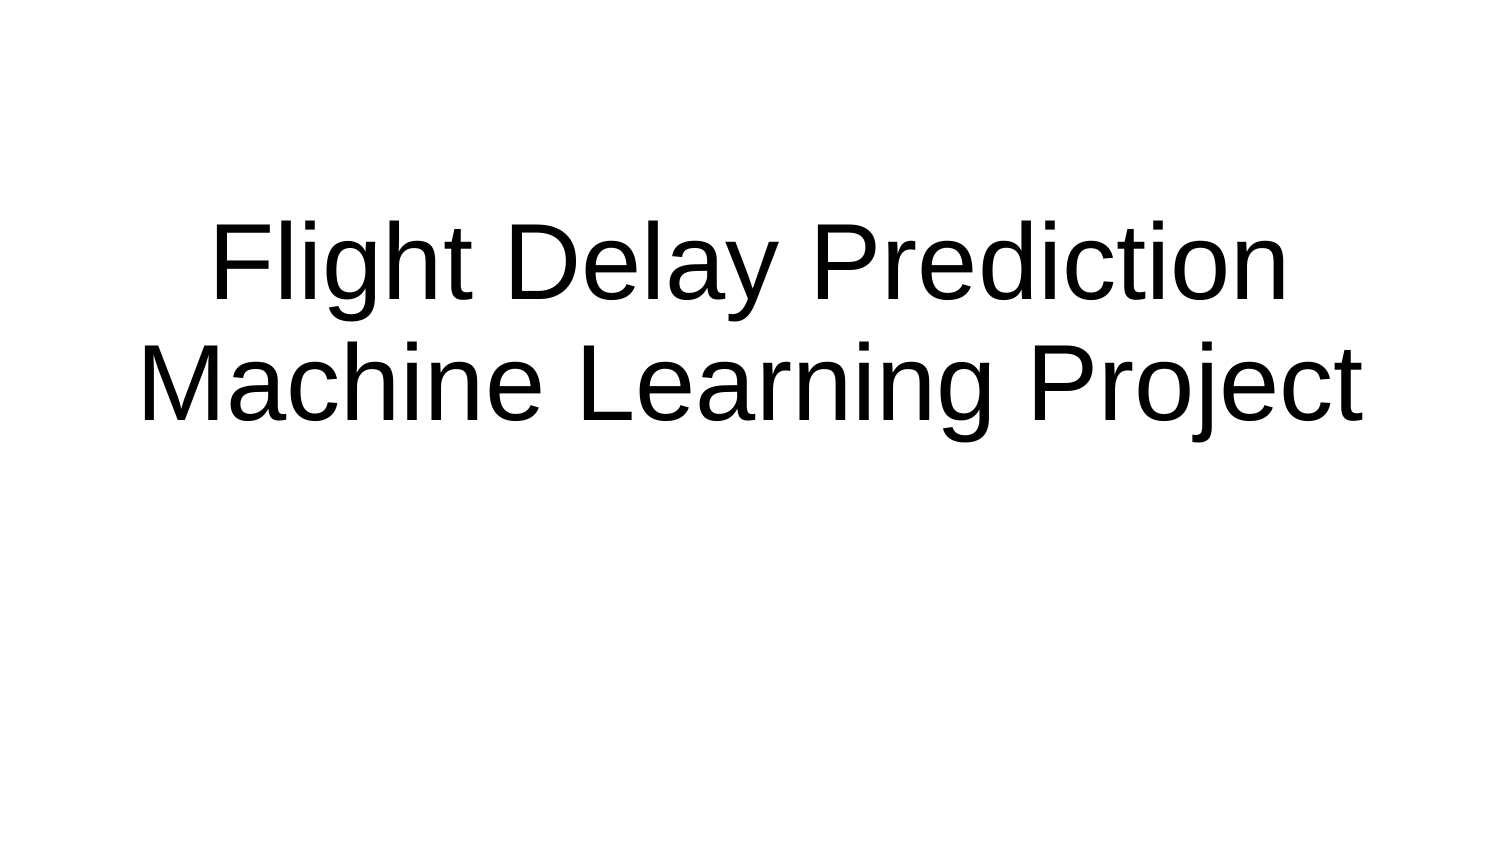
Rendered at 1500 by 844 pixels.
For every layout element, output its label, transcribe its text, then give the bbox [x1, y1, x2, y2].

title Flight Delay Prediction Machine Learning Project [51, 122, 1449, 459]
